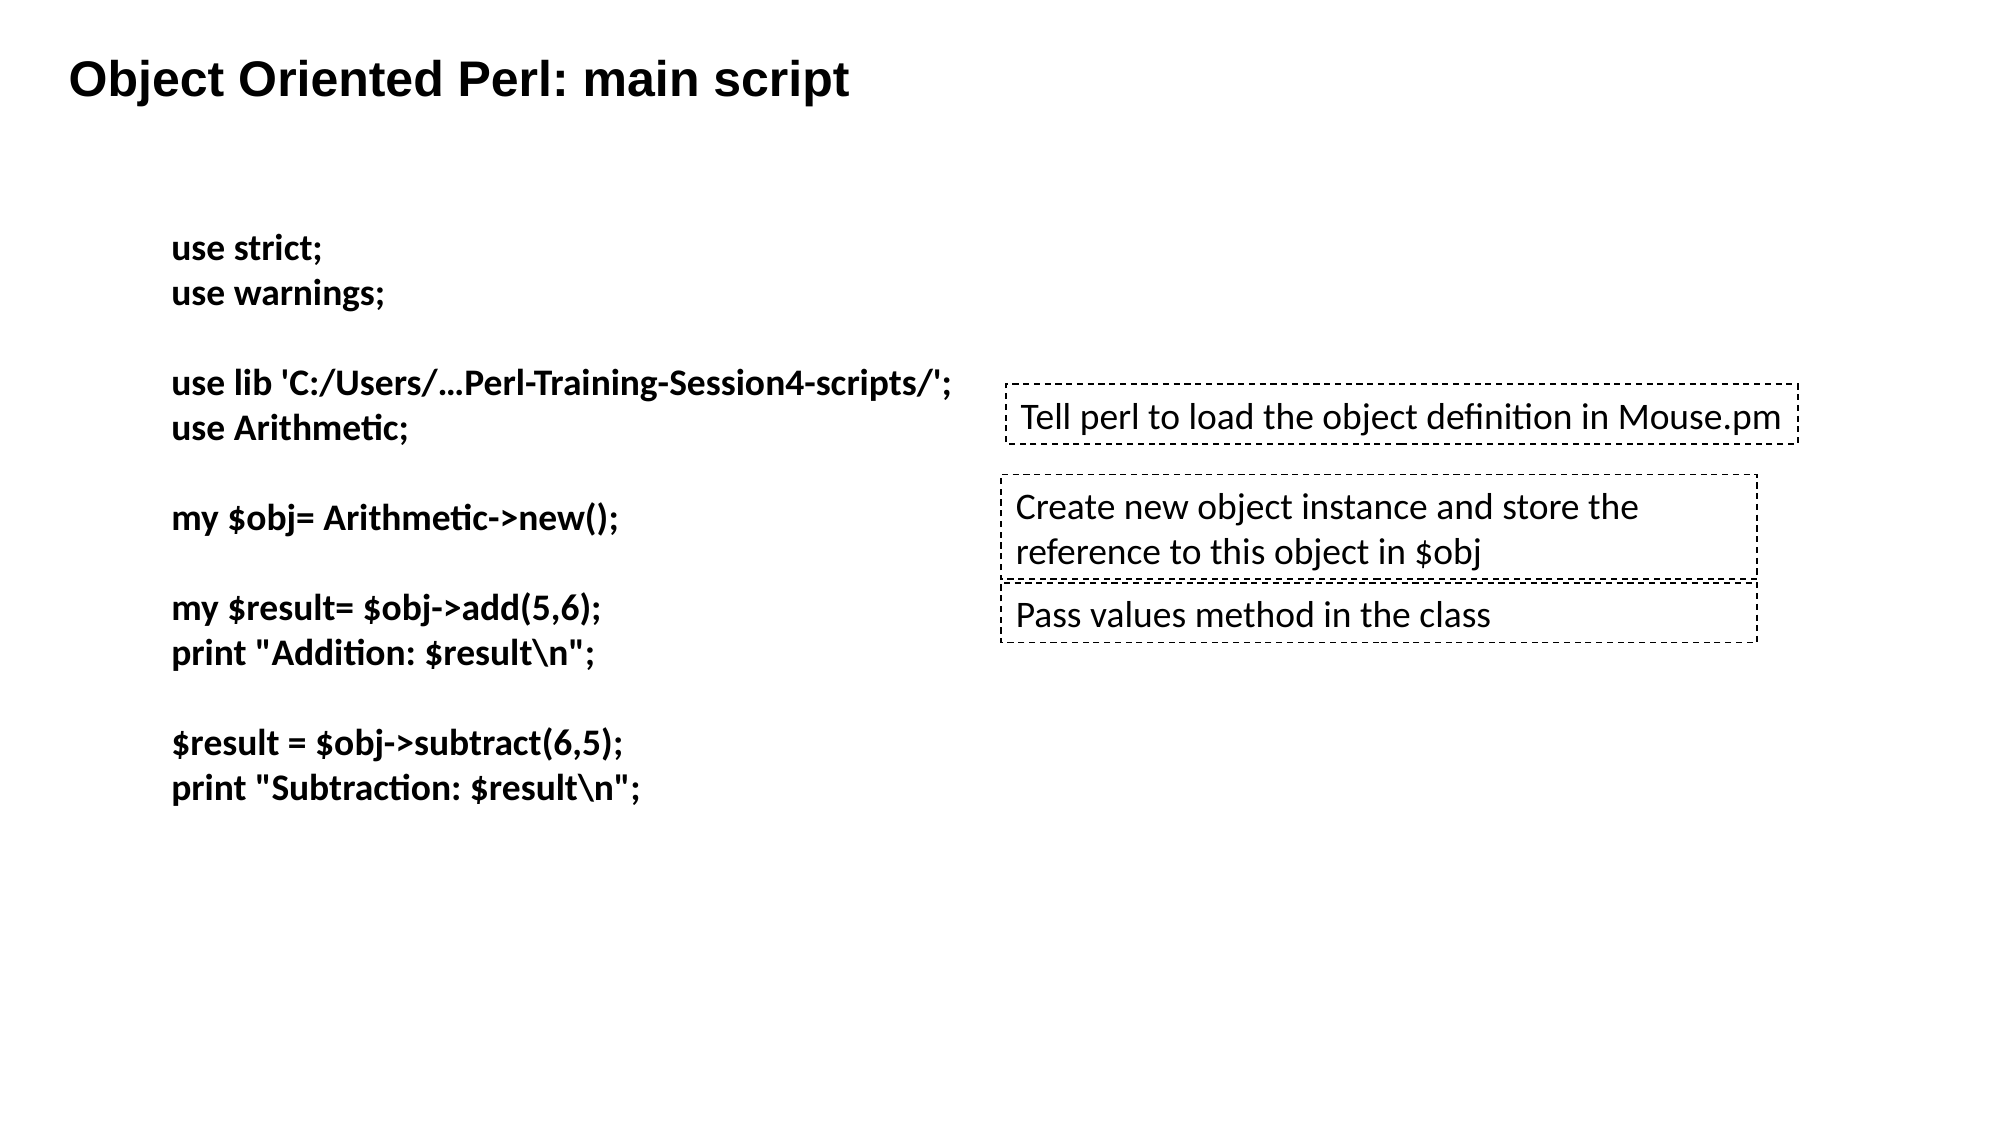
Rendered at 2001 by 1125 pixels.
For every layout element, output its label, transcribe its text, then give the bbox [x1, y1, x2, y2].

text_box Pass values method in the class [1000, 582, 1757, 643]
text_box use strict; use warnings; use lib 'C:/Users/…Perl-Training-Session4-scripts/'; use Arithmetic; my $obj= Arithmetic->new(); my $result= $obj->add(5,6); print "Addition: $result\n"; $result = $obj->subtract(6,5); print "Subtraction: $result\n"; [156, 215, 1078, 816]
text_box Object Oriented Perl: main script [53, 39, 1130, 115]
text_box Create new object instance and store the reference to this object in $obj [1000, 474, 1757, 579]
text_box Tell perl to load the object definition in Mouse.pm [1005, 384, 1798, 444]
